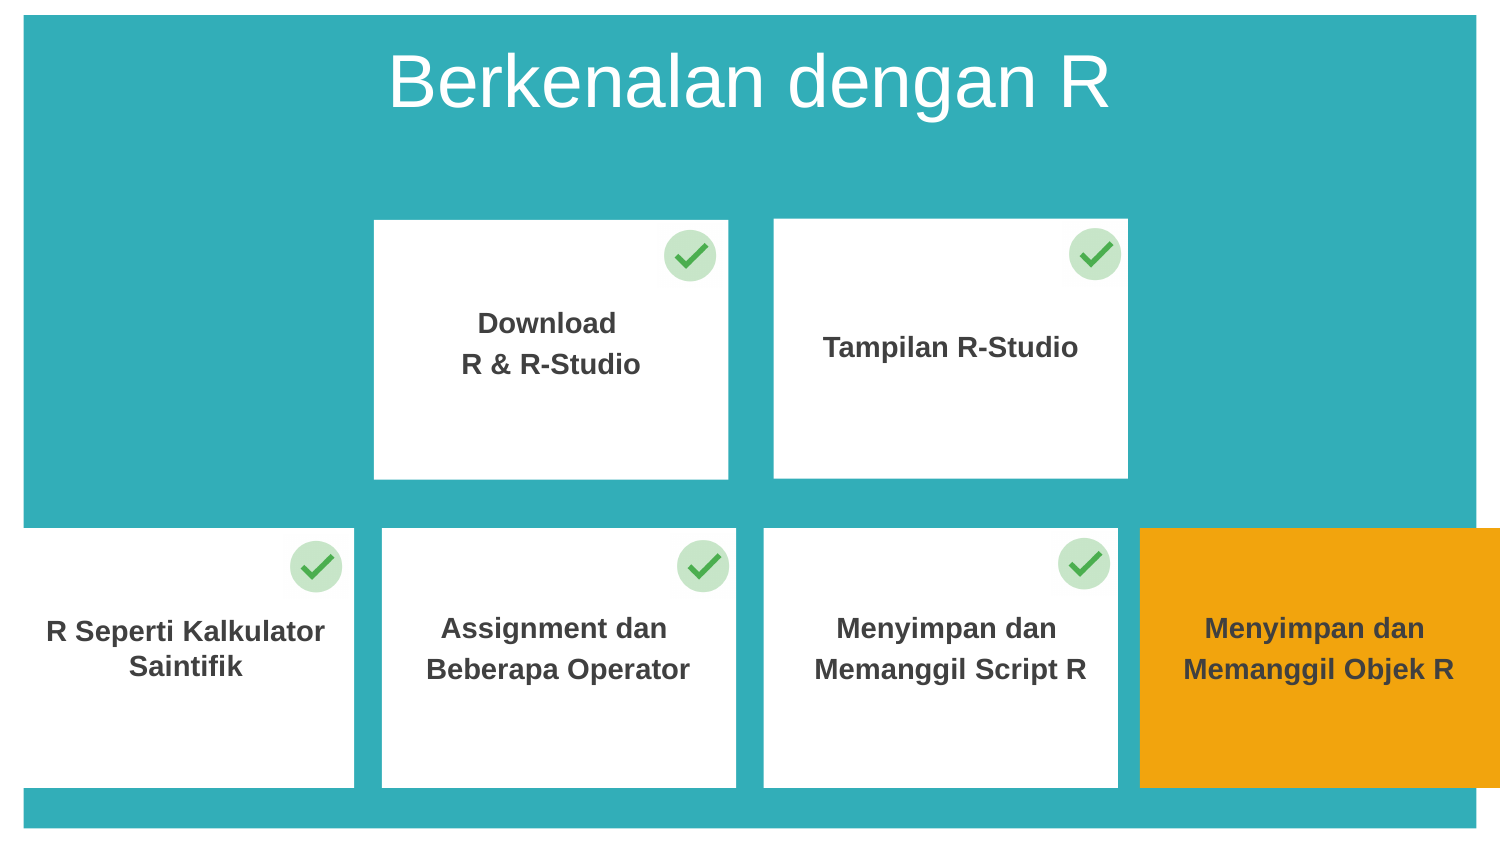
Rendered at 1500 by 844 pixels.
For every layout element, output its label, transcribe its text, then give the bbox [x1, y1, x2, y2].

text_box Menyimpan dan Memanggil Objek R [1163, 627, 1475, 668]
list Berkenalan dengan R [0, 29, 1500, 125]
text_box [372, 218, 730, 482]
text_box Assignment dan Beberapa Operator [398, 610, 718, 685]
text_box Menyimpan dan Memanggil Script R [797, 627, 1105, 668]
picture [670, 533, 736, 599]
text_box R Seperti Kalkulator Saintifik [29, 627, 343, 668]
picture [1051, 530, 1117, 596]
text_box Tampilan R-Studio [801, 325, 1101, 366]
picture [283, 534, 349, 600]
text_box [1138, 526, 1500, 790]
text_box Download R & R-Studio [415, 301, 687, 342]
picture [1062, 221, 1128, 287]
text_box [772, 217, 1130, 481]
picture [657, 222, 723, 288]
